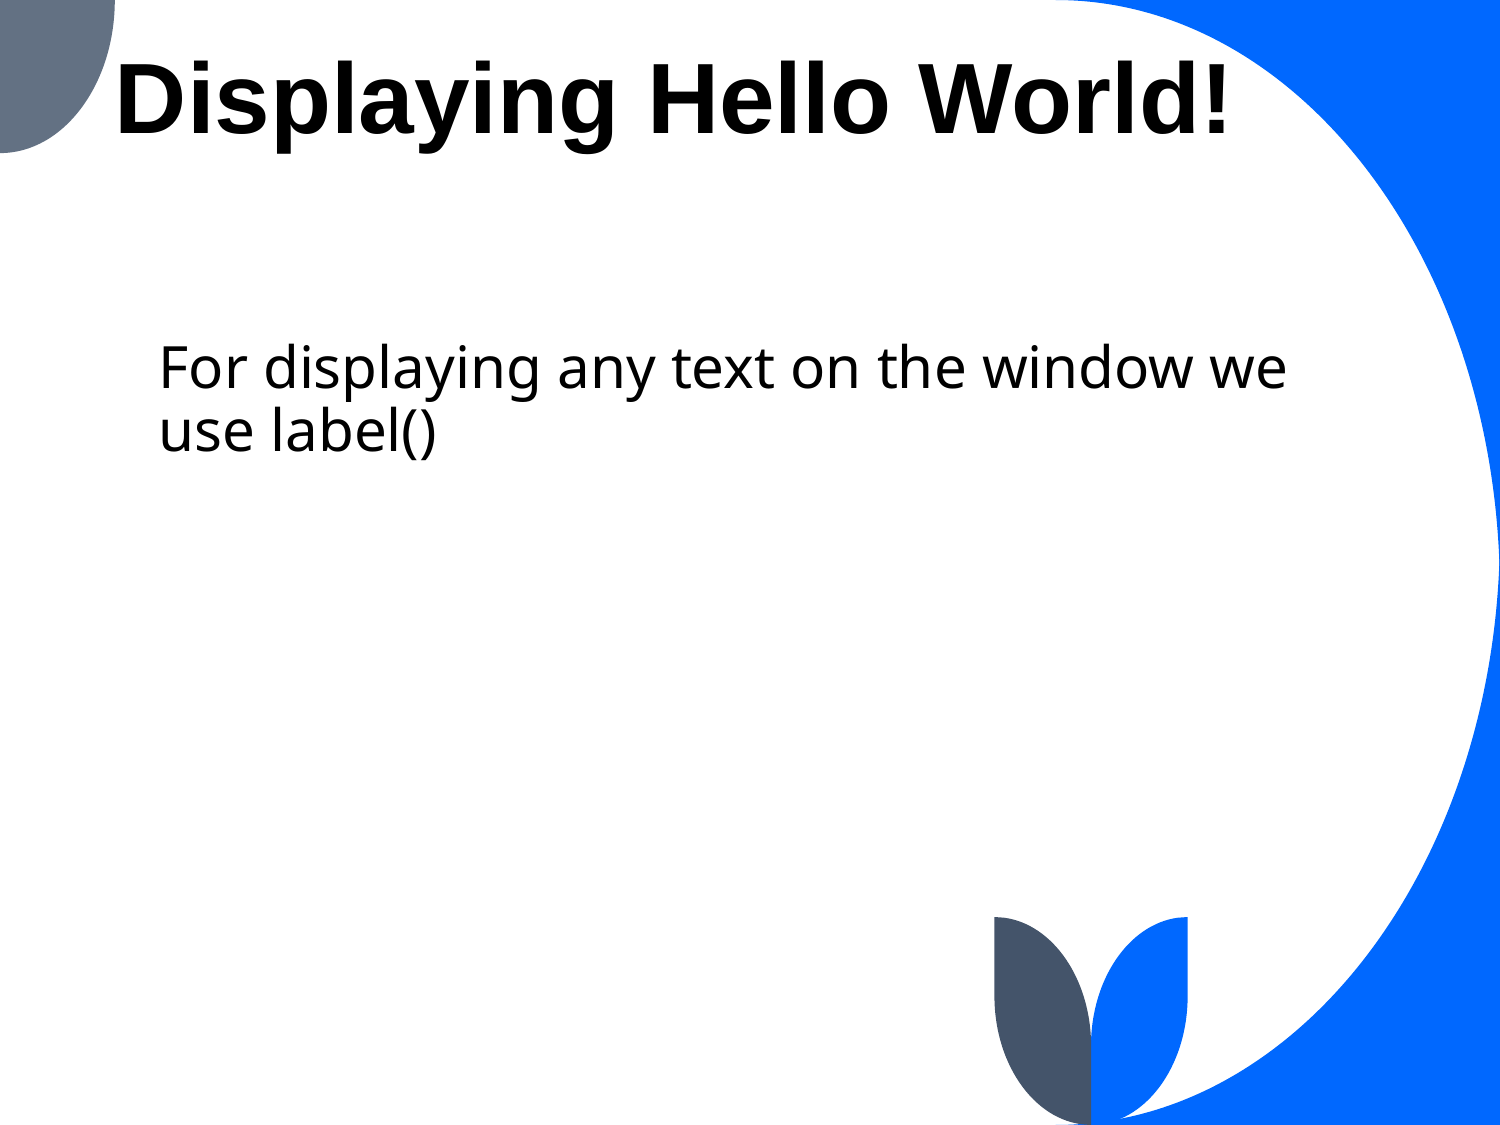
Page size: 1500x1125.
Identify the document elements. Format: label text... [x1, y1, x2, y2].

title Displaying Hello World! [99, 37, 1413, 163]
list For displaying any text on the window we use label() [143, 330, 1347, 884]
